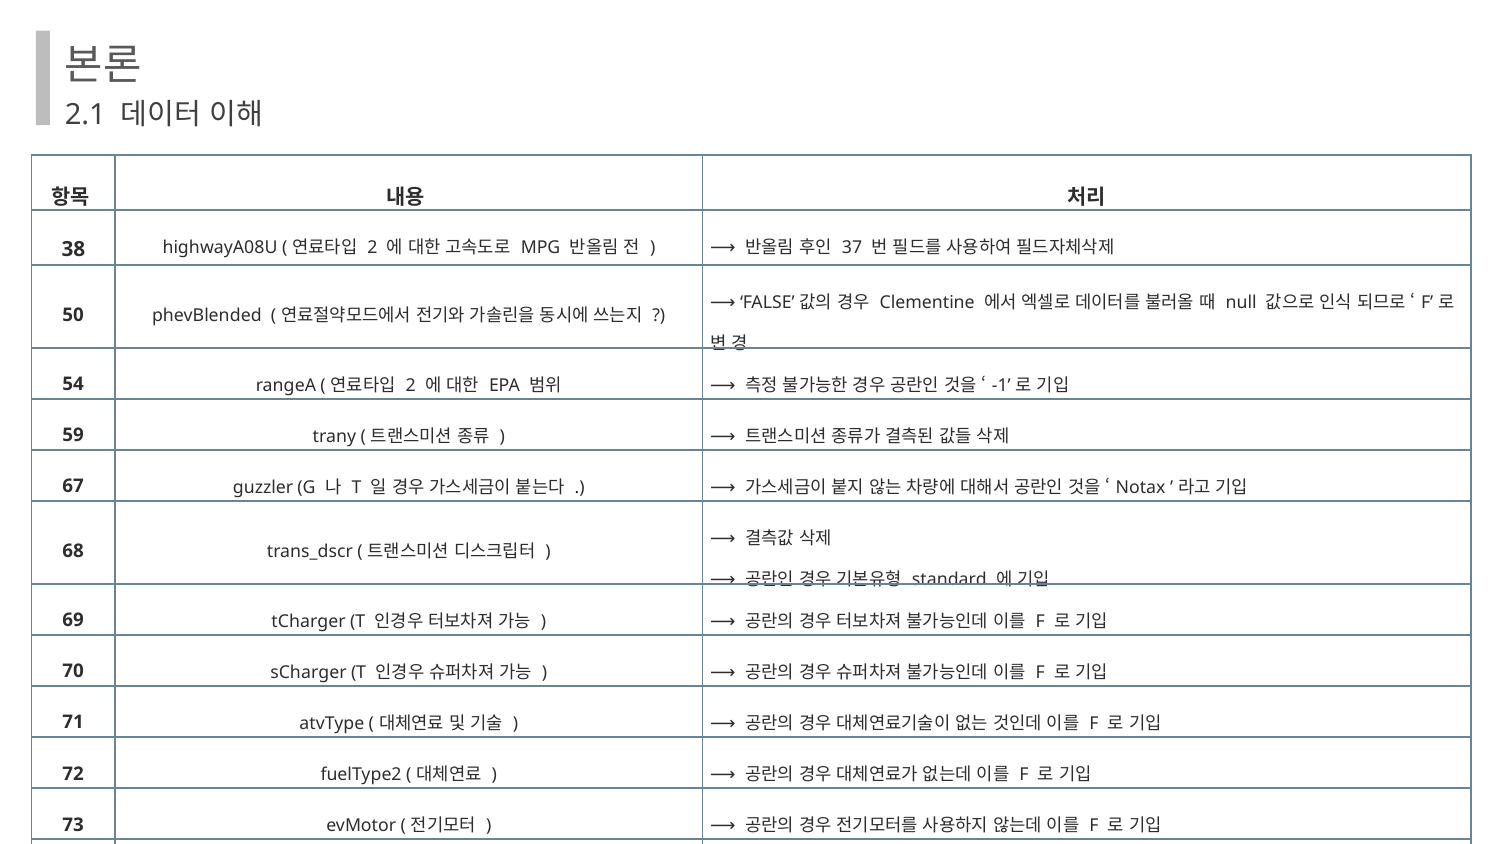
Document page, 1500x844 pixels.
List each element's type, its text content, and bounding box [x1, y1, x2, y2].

table_cell fuelType2 (대체연료 ) [116, 738, 702, 787]
table_cell 59 [32, 400, 114, 449]
table_cell ⟶ 반올림 후인 37 번 필드를 사용하여 필드자체삭제 [703, 211, 1470, 264]
table_cell rangeA (연료타입 2 에 대한 EPA 범위 [116, 349, 702, 398]
table_cell ⟶ 공란의 경우 생산코드가 없는 것 인데 이를 F 로 기입 [703, 840, 1470, 844]
table_cell ⟶ 공란의 경우 터보차져 불가능인데 이를 F 로 기입 [703, 585, 1470, 634]
table_cell ⟶ 공란의 경우 슈퍼차져 불가능인데 이를 F 로 기입 [703, 636, 1470, 685]
table_cell 68 [32, 502, 114, 583]
table_cell 74 [32, 840, 114, 844]
table_cell mfrCode (3 가지 특징이 기록된 생산코드 ) [116, 840, 702, 844]
table_cell 72 [32, 738, 114, 787]
table_cell ⟶ 공란의 경우 전기모터를 사용하지 않는데 이를 F 로 기입 [703, 789, 1470, 838]
table_cell ⟶ 트랜스미션 종류가 결측된 값들 삭제 [703, 400, 1470, 449]
table_cell 54 [32, 349, 114, 398]
table_cell phevBlended (연료절약모드에서 전기와 가솔린을 동시에 쓰는지 ?) [116, 266, 702, 347]
table_cell ⟶ 공란의 경우 대체연료기술이 없는 것인데 이를 F 로 기입 [703, 687, 1470, 736]
table_cell highwayA08U (연료타입 2 에 대한 고속도로 MPG 반올림 전 ) [116, 211, 702, 264]
table_cell 71 [32, 687, 114, 736]
table_cell ⟶ 공란의 경우 대체연료가 없는데 이를 F 로 기입 [703, 738, 1470, 787]
text_box 본론 [50, 30, 580, 88]
table_cell evMotor (전기모터 ) [116, 789, 702, 838]
text_box 2.1 데이터 이해 [50, 88, 580, 138]
table_cell 70 [32, 636, 114, 685]
table_header 처리 [703, 156, 1470, 209]
table_cell 50 [32, 266, 114, 347]
table_cell 69 [32, 585, 114, 634]
table_header 내용 [116, 156, 702, 209]
table_cell tCharger (T 인경우 터보차져 가능 ) [116, 585, 702, 634]
table_header 항목 [32, 156, 114, 209]
text_box [35, 30, 50, 126]
table_cell trans_dscr (트랜스미션 디스크립터 ) [116, 502, 702, 583]
table_cell guzzler (G 나 T 일 경우 가스세금이 붙는다 .) [116, 451, 702, 500]
table_cell sCharger (T 인경우 슈퍼차져 가능 ) [116, 636, 702, 685]
table_cell 67 [32, 451, 114, 500]
table_cell trany (트랜스미션 종류 ) [116, 400, 702, 449]
table_cell atvType (대체연료 및 기술 ) [116, 687, 702, 736]
table_cell ⟶ 결측값 삭제 ⟶ 공란인 경우 기본유형 standard 에 기입 [703, 502, 1470, 583]
table_cell 38 [32, 211, 114, 264]
table_cell ⟶ 측정 불가능한 경우 공란인 것을 ‘-1’로 기입 [703, 349, 1470, 398]
table_cell ⟶ 가스세금이 붙지 않는 차량에 대해서 공란인 것을 ‘Notax ’라고 기입 [703, 451, 1470, 500]
table_cell 73 [32, 789, 114, 838]
table_cell ⟶ ‘FALSE’값의 경우 Clementine 에서 엑셀로 데이터를 불러올 때 null 값으로 인식 되므로 ‘F’로 변 경 [703, 266, 1470, 347]
